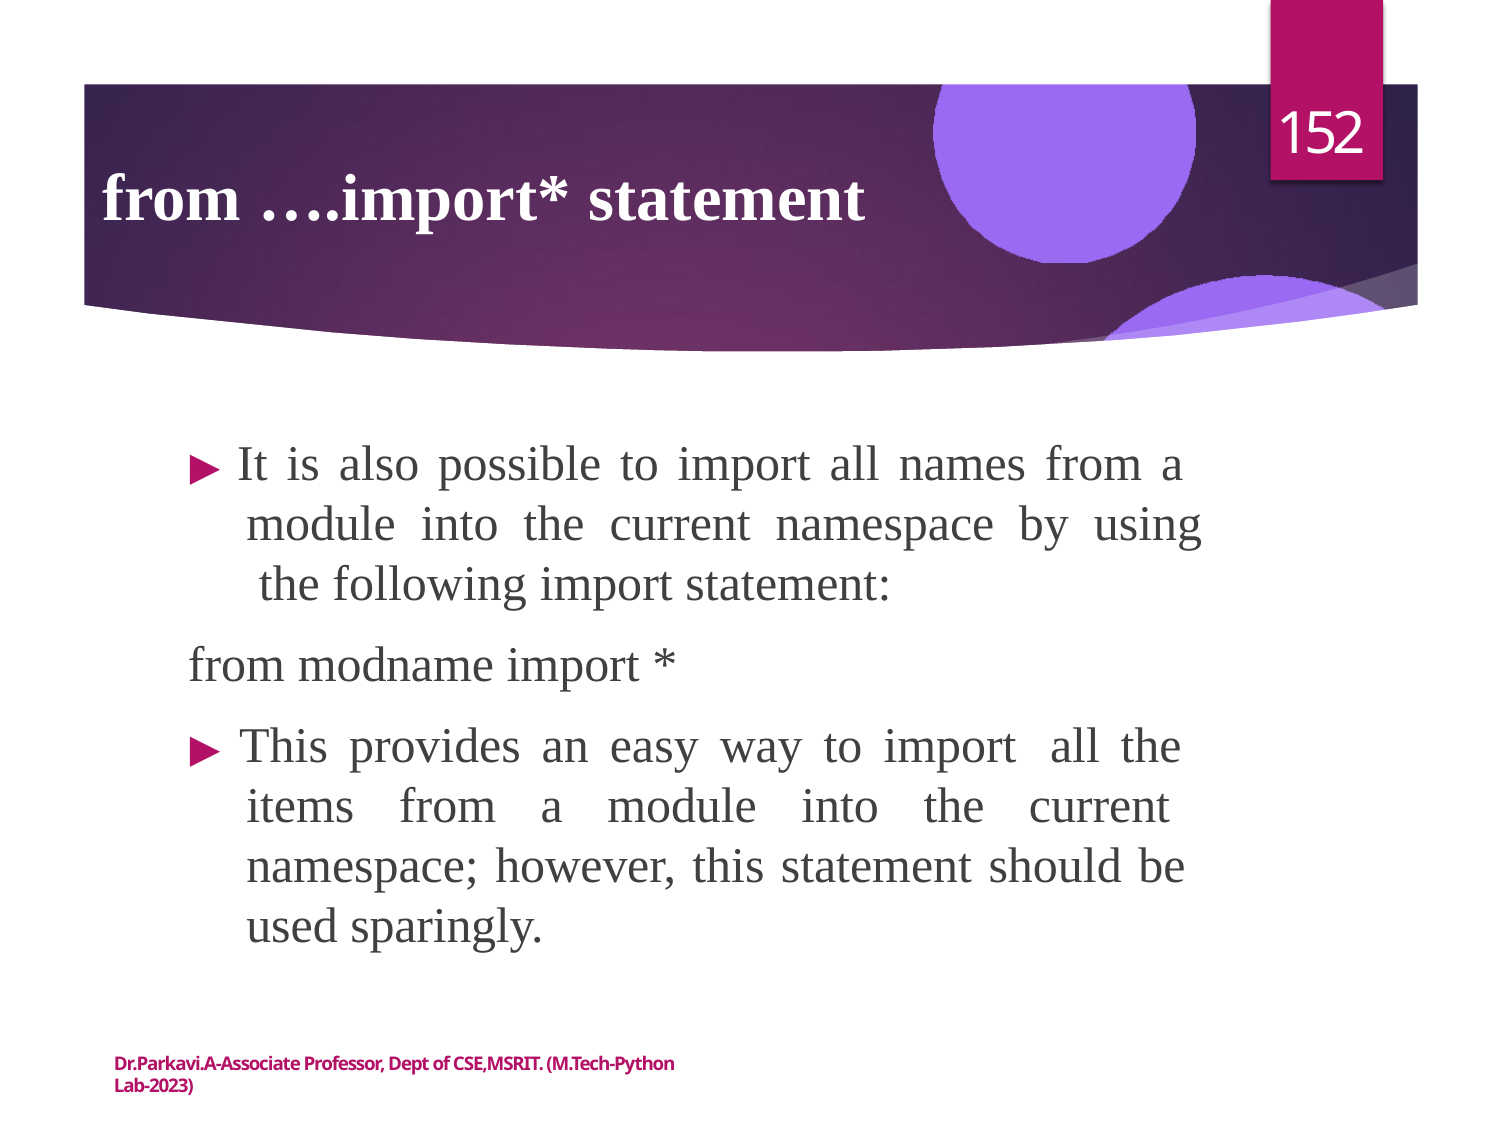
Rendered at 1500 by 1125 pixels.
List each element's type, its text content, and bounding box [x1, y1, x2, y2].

title from ….import* statement [100, 151, 869, 342]
text_box 152 [1274, 93, 1376, 166]
slide_number Dr.Parkavi.A-Associate Professor, Dept of CSE,MSRIT. (M.Tech-Python Lab-2023) [111, 1049, 698, 1125]
text_box ▶ It is also possible to import all names from a module into the current namespace by using the following import statement: from modname import * ▶ This provides an easy way to import all the items from a module into the current namespace; however, this statement should be used sparingly. [187, 428, 1204, 953]
picture [85, 0, 1417, 351]
